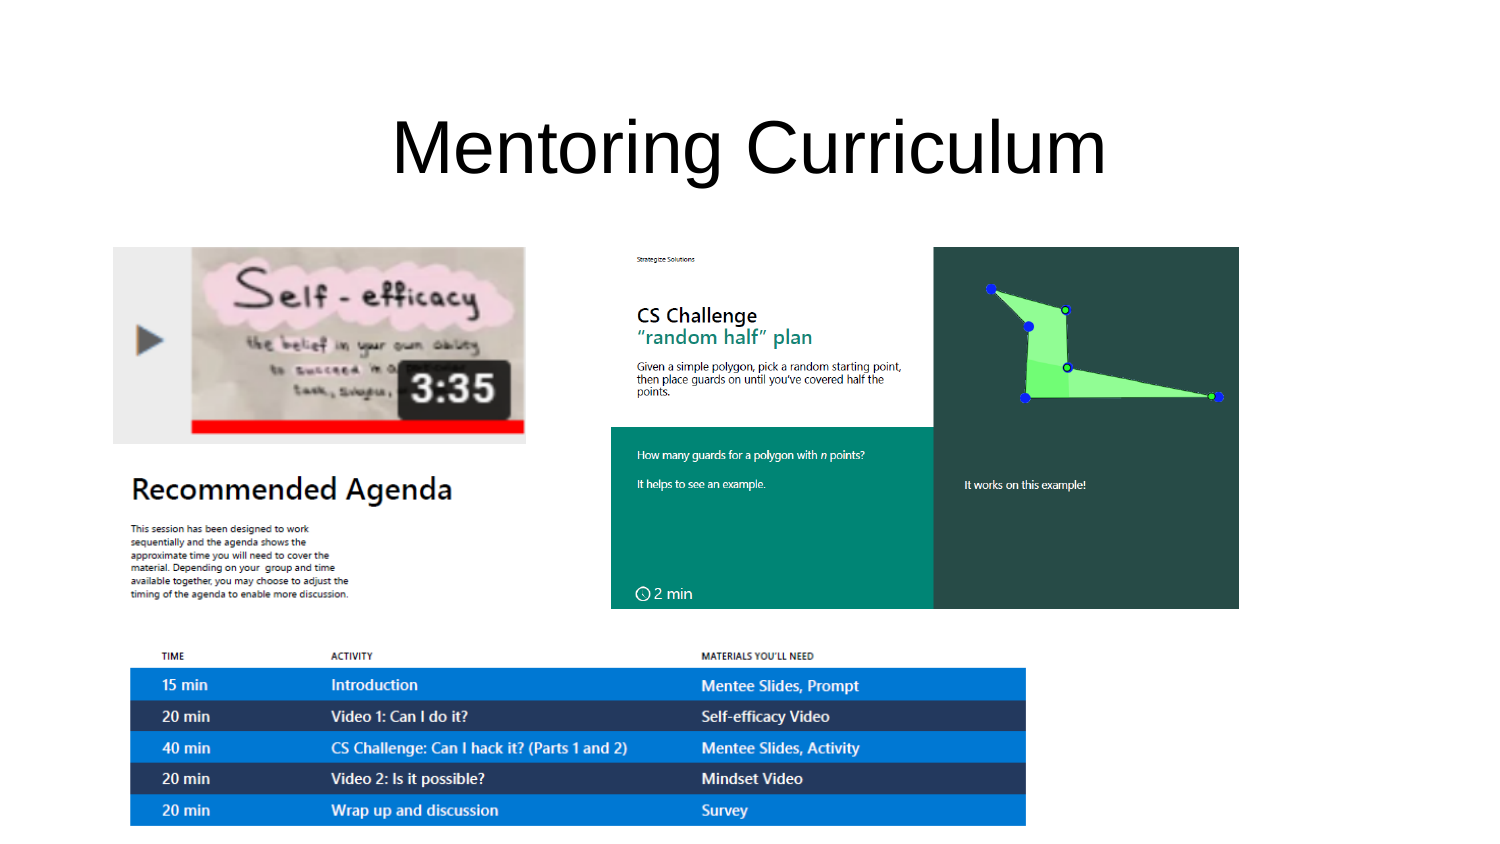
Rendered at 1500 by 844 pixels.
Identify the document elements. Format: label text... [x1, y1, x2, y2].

picture [112, 247, 1240, 831]
picture [112, 247, 526, 445]
title Mentoring Curriculum [51, 74, 1449, 213]
